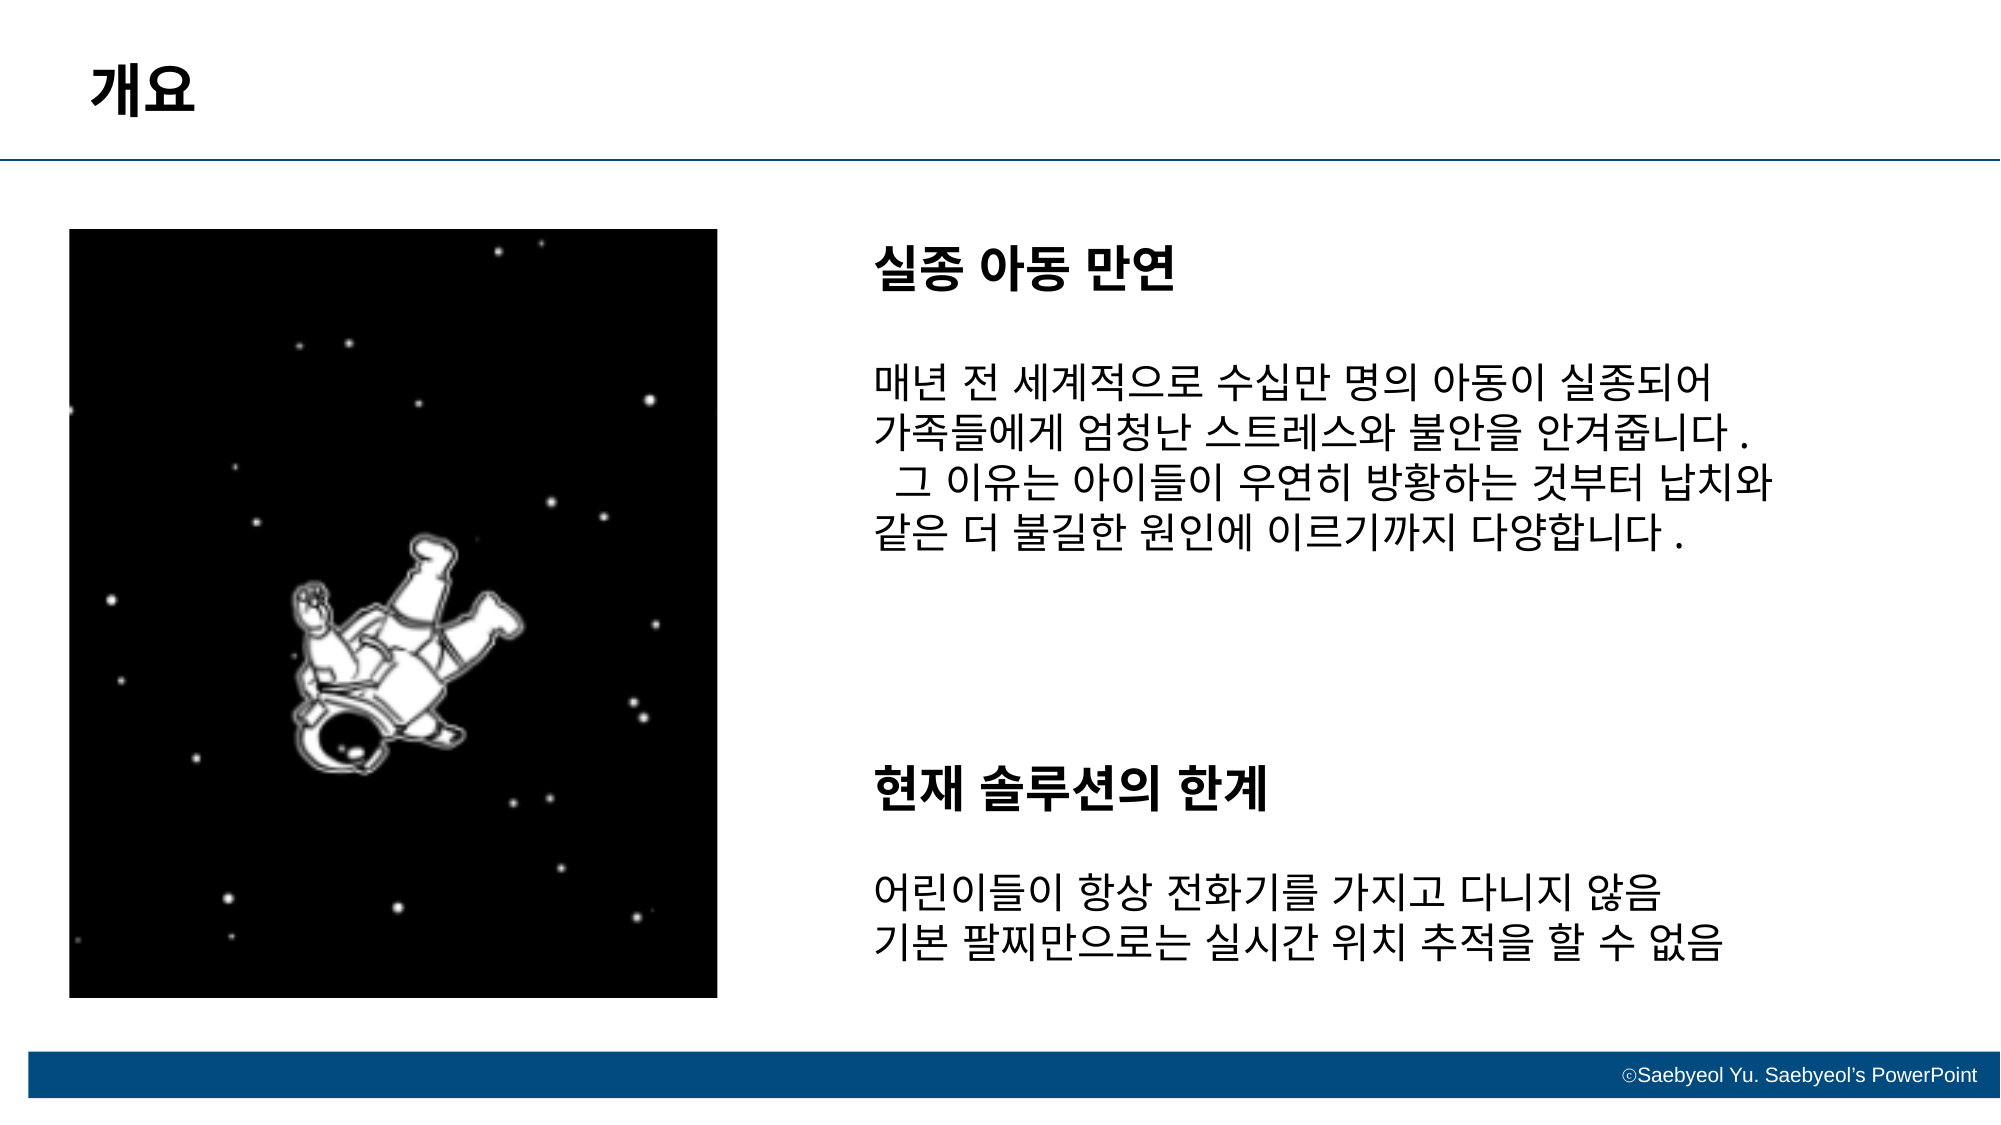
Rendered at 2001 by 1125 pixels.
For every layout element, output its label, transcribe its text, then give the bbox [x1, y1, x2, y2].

picture [69, 229, 718, 998]
text_box 개요 [75, 46, 212, 132]
text_box 실종 아동 만연 매년 전 세계적으로 수십만 명의 아동이 실종되어 가족들에게 엄청난 스트레스와 불안을 안겨줍니다. 그 이유는 아이들이 우연히 방황하는 것부터 납치와 같은 더 불길한 원인에 이르기까지 다양합니다. 현재 솔루션의 한계 어린이들이 항상 전화기를 가지고 다니지 않음 기본 팔찌만으로는 실시간 위치 추적을 할 수 없음 [858, 229, 1858, 975]
